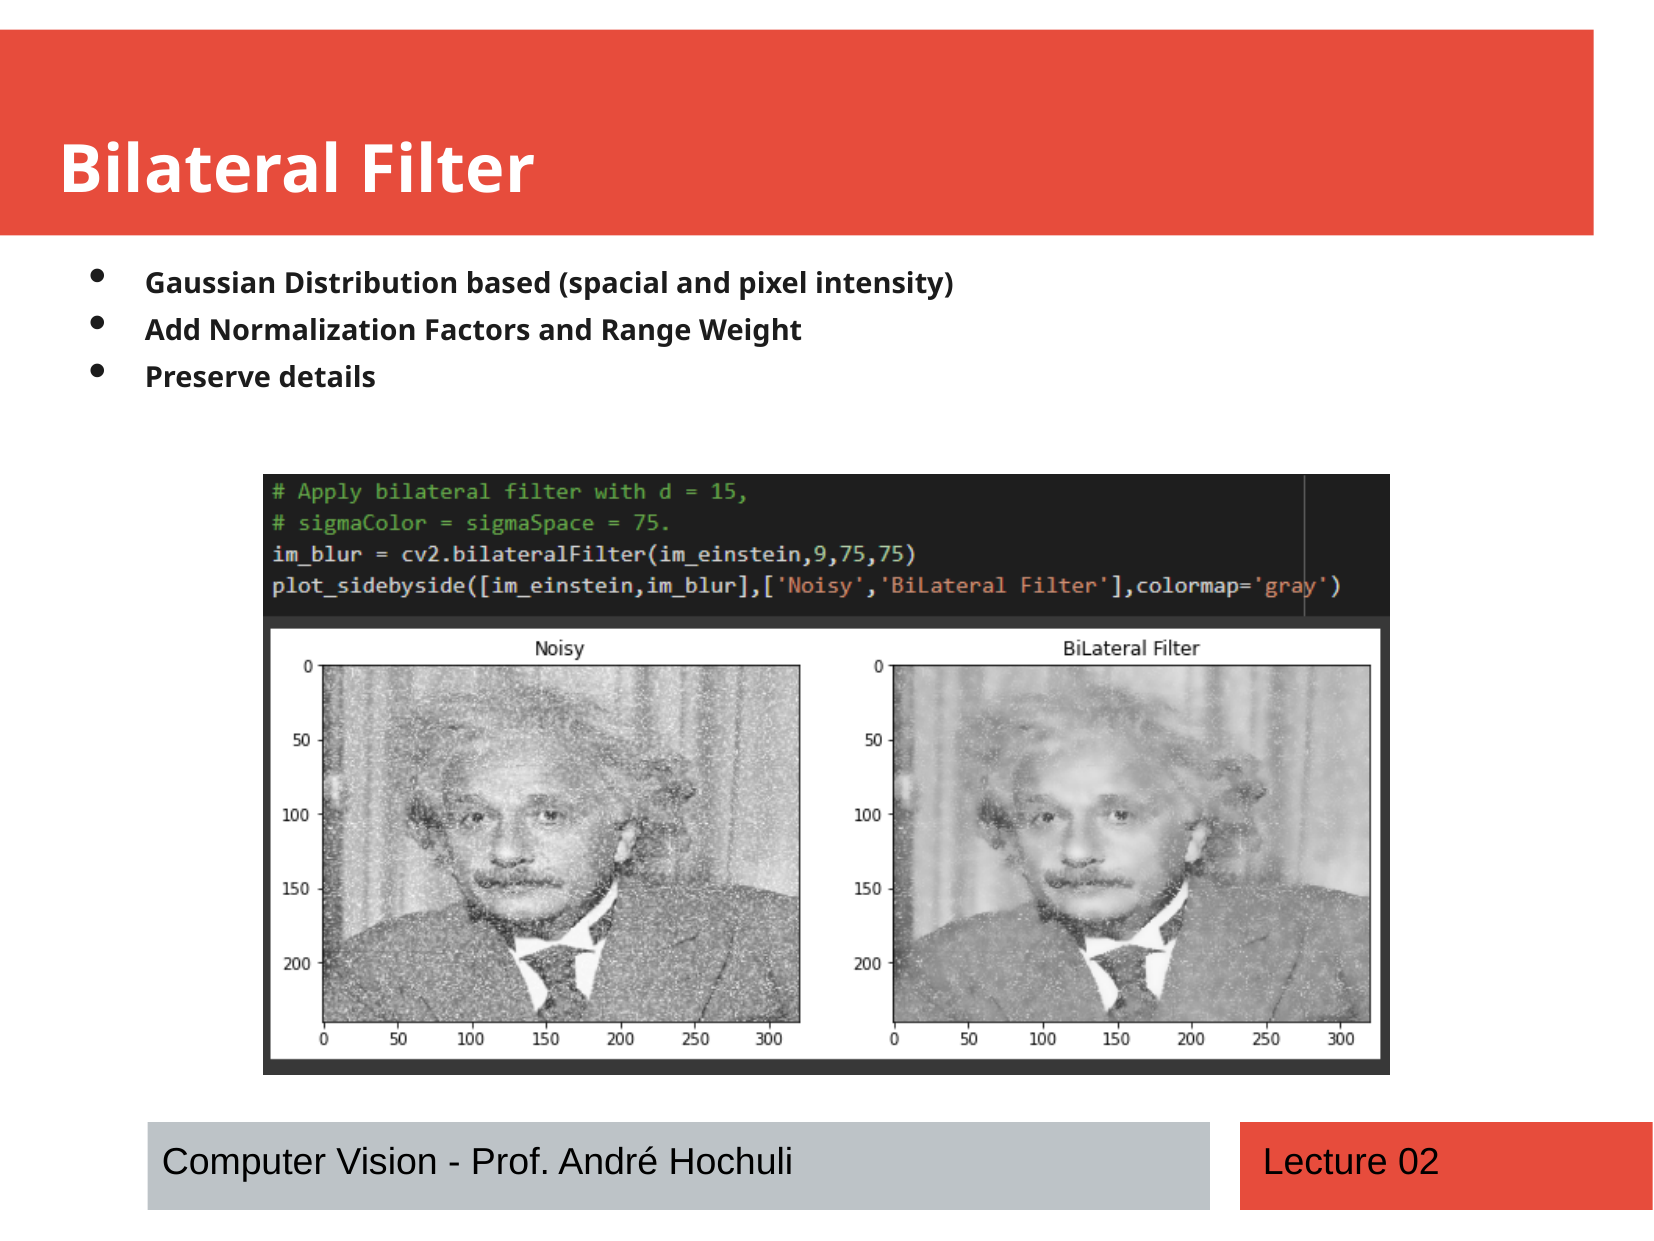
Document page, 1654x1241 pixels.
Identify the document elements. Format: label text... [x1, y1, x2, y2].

text_box Computer Vision - Prof. André Hochuli [147, 1129, 1204, 1189]
text_box Lecture 02 [1248, 1129, 1623, 1189]
text_box Gaussian Distribution based (spacial and pixel intensity) Add Normalization Factors and Range Weight Preserve details [88, 251, 1594, 1019]
text_box Bilateral Filter [59, 59, 1594, 206]
picture [262, 473, 1390, 1075]
